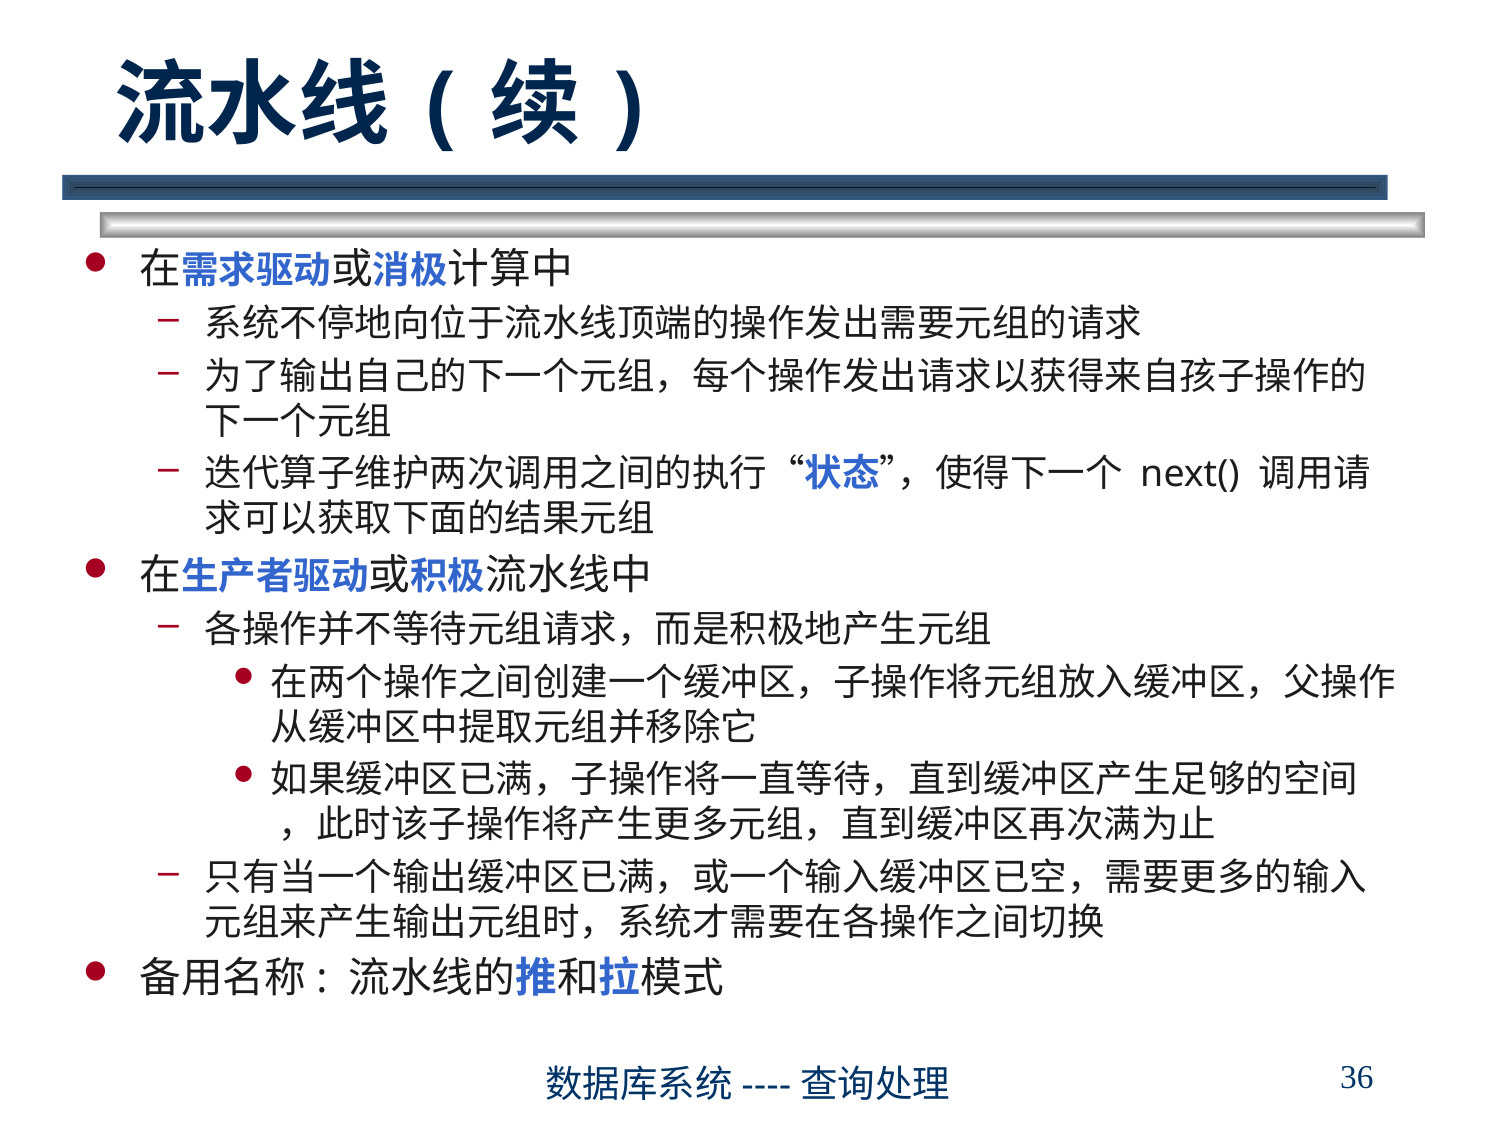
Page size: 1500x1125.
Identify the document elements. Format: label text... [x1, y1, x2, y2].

title 流水线(续) [99, 62, 1375, 163]
footer 数据库系统----查询处理 [529, 1058, 1229, 1113]
list 在需求驱动或消极计算中 系统不停地向位于流水线顶端的操作发出需要元组的请求 为了输出自己的下一个元组，每个操作发出请求以获得来自孩子操作的下一个元组 迭代算子维护两次调用之间的执行“状态”，使得下一个 next() 调用请求可以获取下面的结果元组 在生产者驱动或积极流水线中 各操作并不等待元组请求，而是积极地产生元组 在两个操作之间创建一个缓冲区，子操作将元组放入缓冲区，父操作从缓冲区中提取元组并移除它 如果缓冲区已满，子操作将一直等待，直到缓冲区产生足够的空间 ，此时该子操作将产生更多元组，直到缓冲区再次满为止 只有当一个输出缓冲区已满，或一个输入缓冲区已空，需要更多的输入元组来产生输出元组时，系统才需要在各操作之间切换 备用名称: 流水线的推和拉模式 [67, 234, 1418, 1118]
slide_number 36 [1324, 1049, 1489, 1101]
